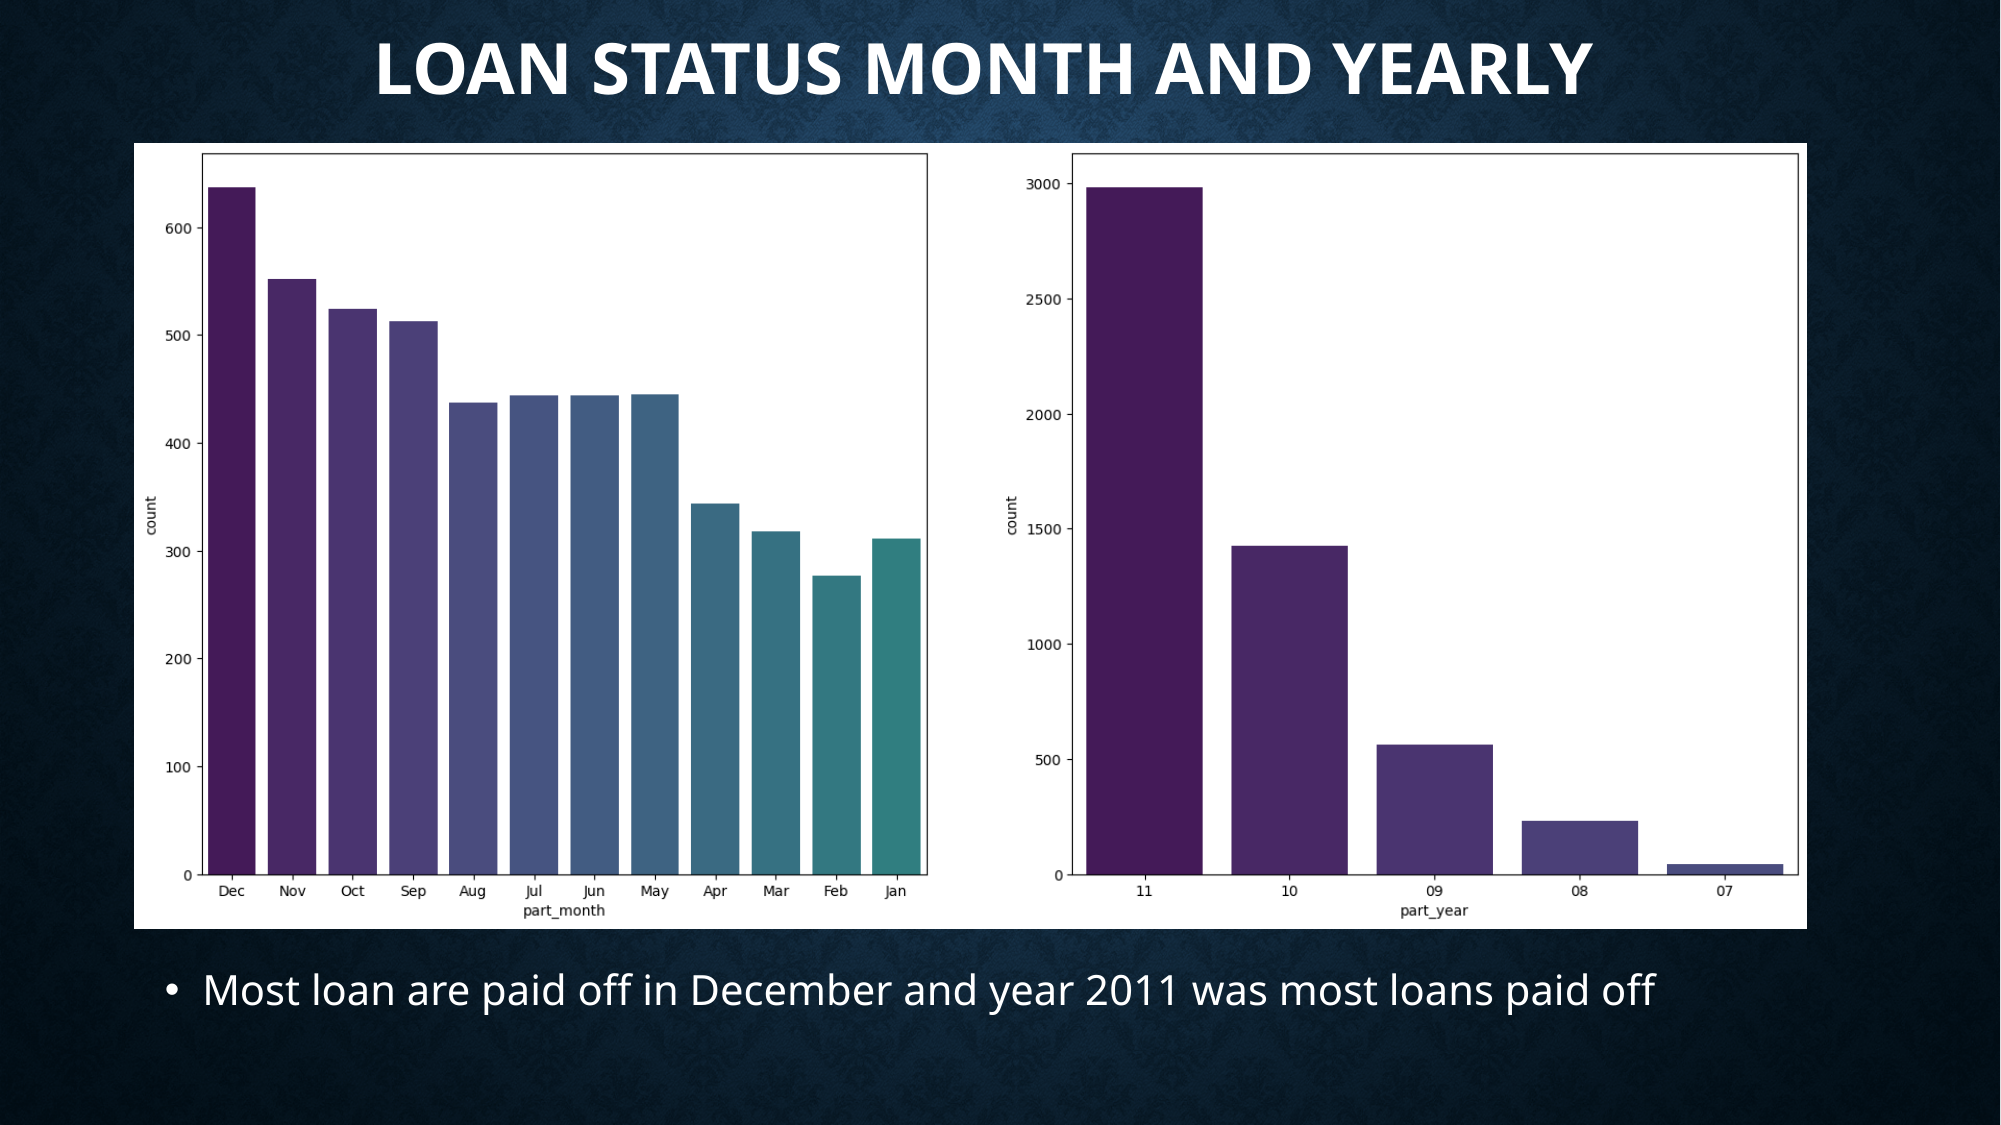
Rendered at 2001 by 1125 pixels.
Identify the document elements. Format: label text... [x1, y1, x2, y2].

list Most loan are paid off in December and year 2011 was most loans paid off [149, 946, 1880, 1042]
title Loan status month and yearly [134, 16, 1834, 126]
picture [134, 142, 1808, 929]
